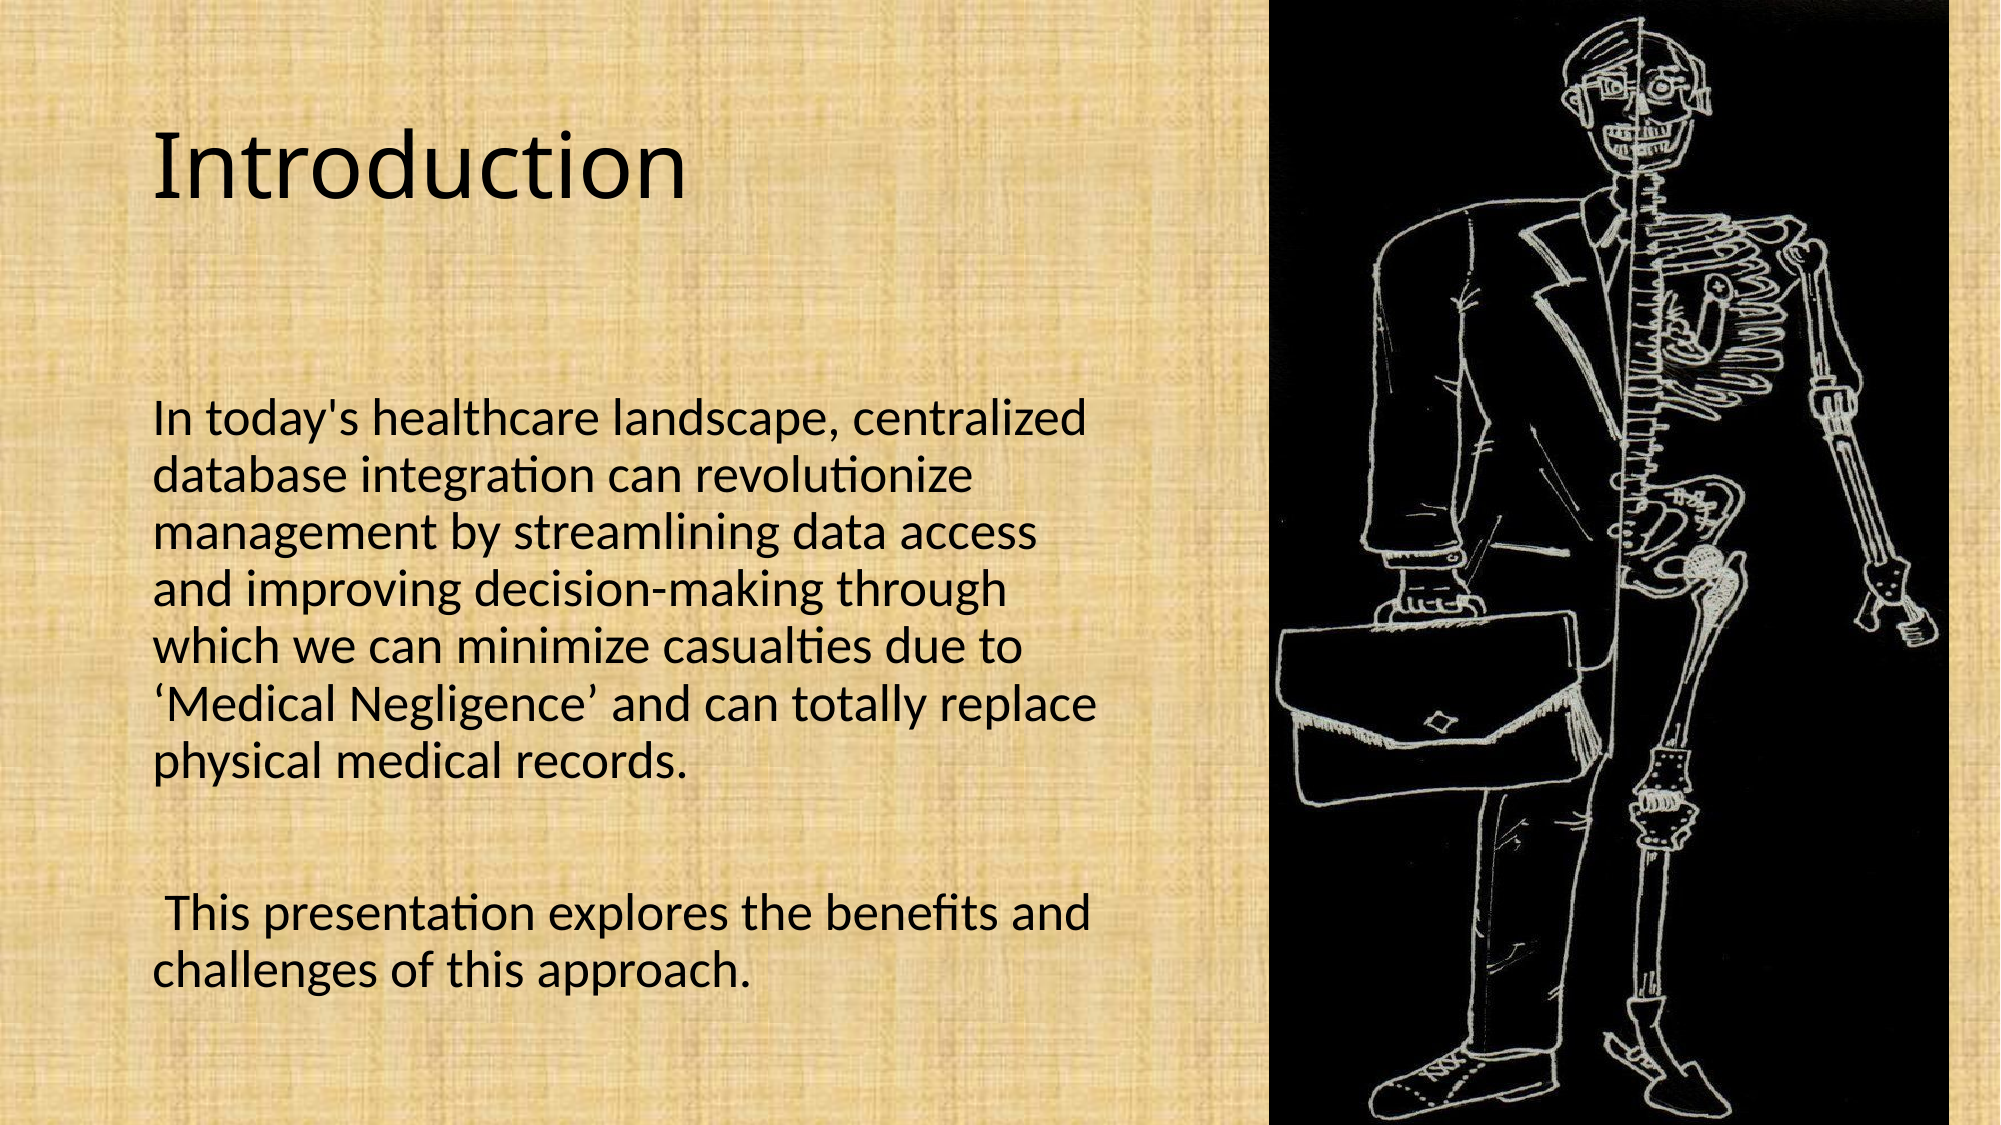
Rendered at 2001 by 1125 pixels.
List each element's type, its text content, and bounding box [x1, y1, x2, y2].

list In today's healthcare landscape, centralized database integration can revolutionize management by streamlining data access and improving decision-making through which we can minimize casualties due to ‘Medical Negligence’ and can totally replace physical medical records. This presentation explores the benefits and challenges of this approach. [137, 299, 1141, 1014]
picture [0, 0, 2001, 1125]
title Introduction [137, 59, 1269, 278]
